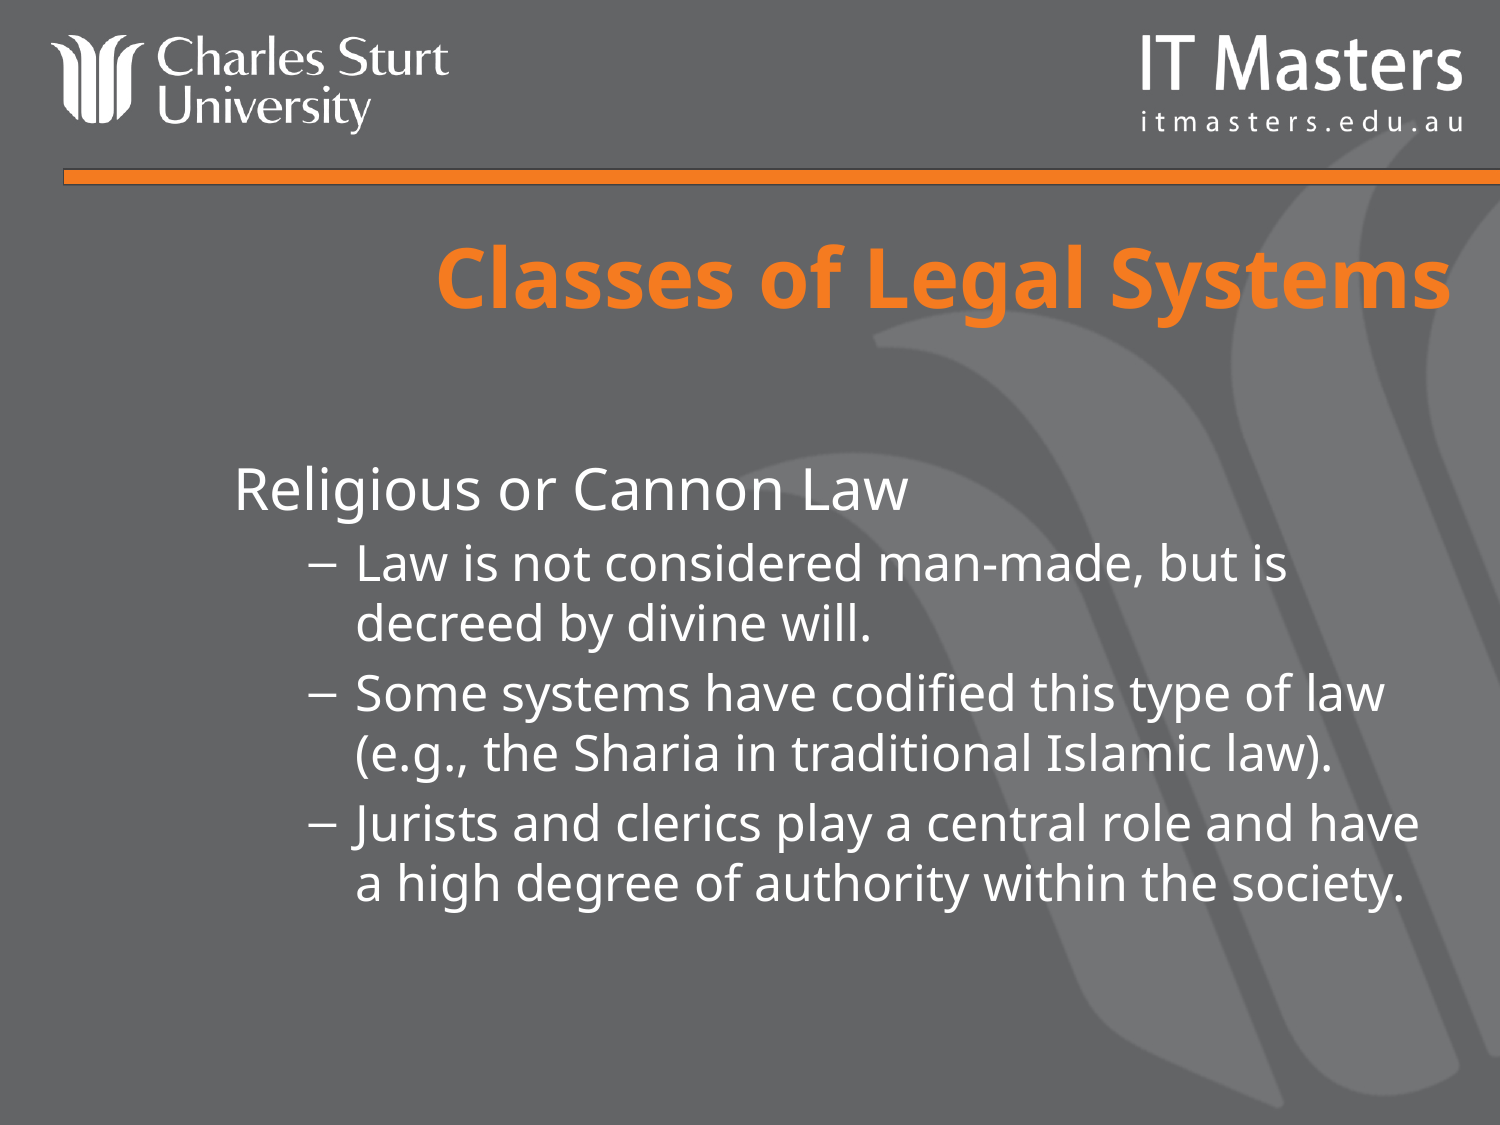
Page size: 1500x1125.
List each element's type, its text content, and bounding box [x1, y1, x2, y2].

title Classes of Legal Systems [17, 184, 1469, 366]
list Religious or Cannon Law Law is not considered man-made, but is decreed by divine will. Some systems have codified this type of law (e.g., the Sharia in traditional Islamic law). Jurists and clerics play a central role and have a high degree of authority within the society. [218, 444, 1469, 1095]
picture [0, 0, 1500, 1125]
